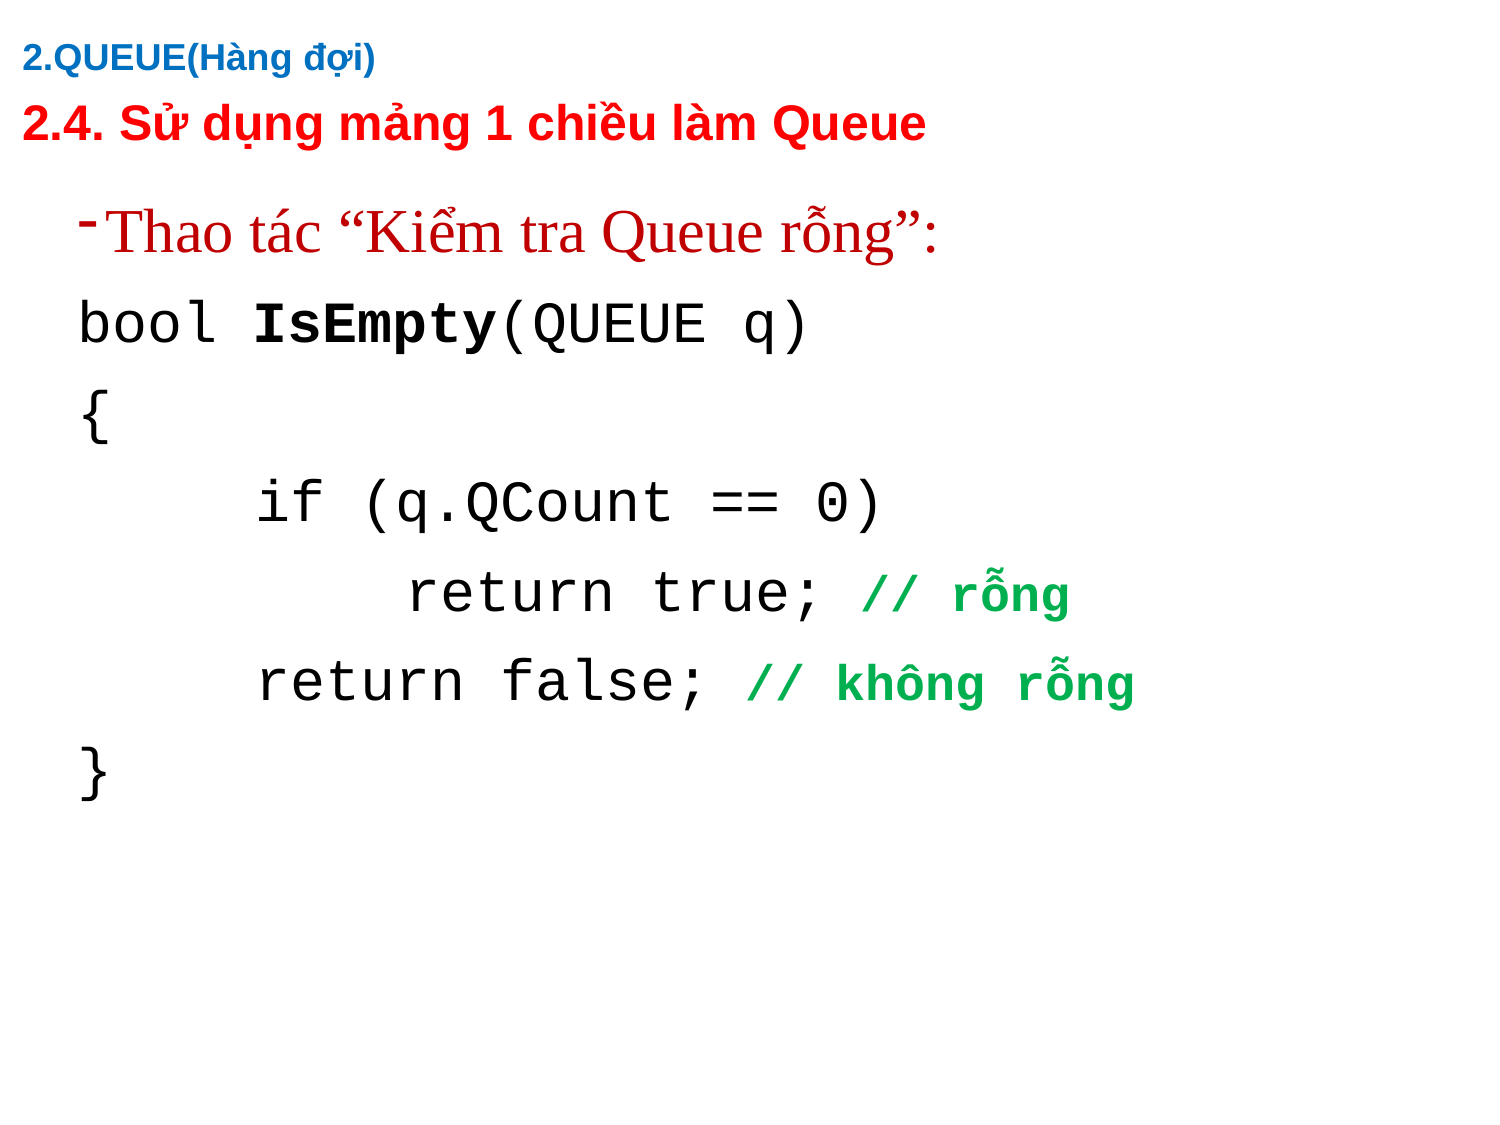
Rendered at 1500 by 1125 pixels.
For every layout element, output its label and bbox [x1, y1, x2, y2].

text_box [7, 3, 1500, 175]
list [62, 175, 1357, 889]
